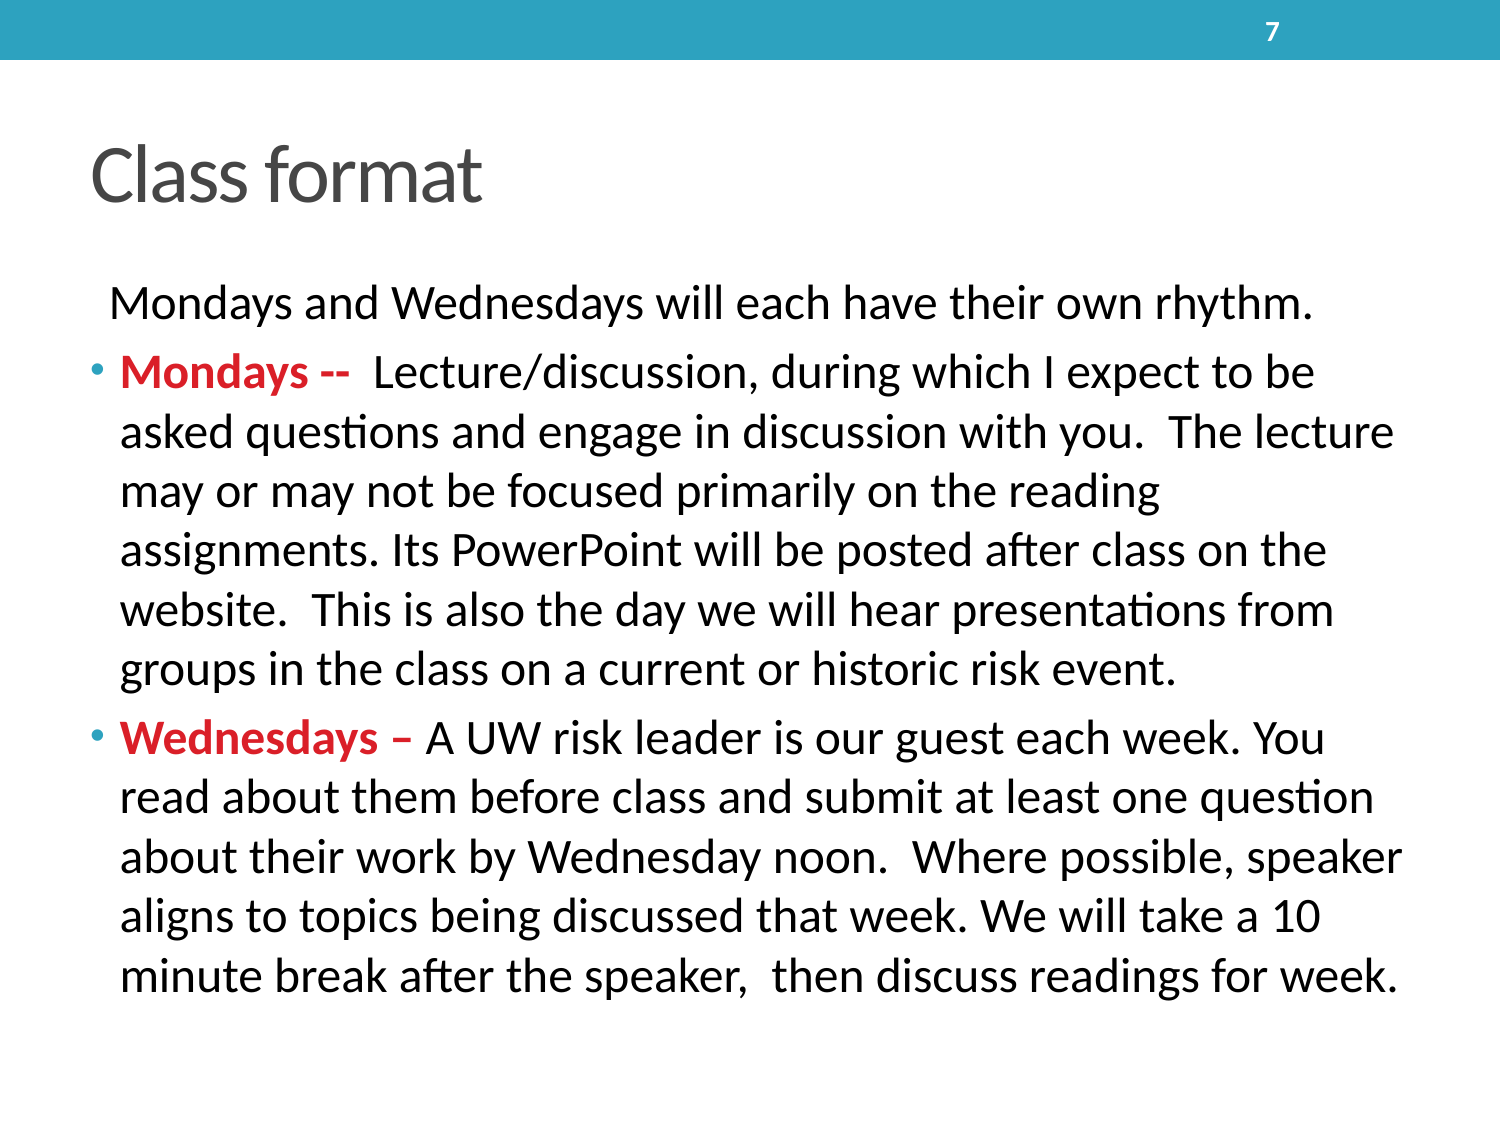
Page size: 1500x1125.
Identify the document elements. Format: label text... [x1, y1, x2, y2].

title Class format [75, 87, 1425, 250]
slide_number 7 [1250, 3, 1425, 57]
list Mondays and Wednesdays will each have their own rhythm. Mondays -- Lecture/discussion, during which I expect to be asked questions and engage in discussion with you. The lecture may or may not be focused primarily on the reading assignments. Its PowerPoint will be posted after class on the website. This is also the day we will hear presentations from groups in the class on a current or historic risk event. Wednesdays – A UW risk leader is our guest each week. You read about them before class and submit at least one question about their work by Wednesday noon. Where possible, speaker aligns to topics being discussed that week. We will take a 10 minute break after the speaker, then discuss readings for week. [75, 262, 1425, 1063]
